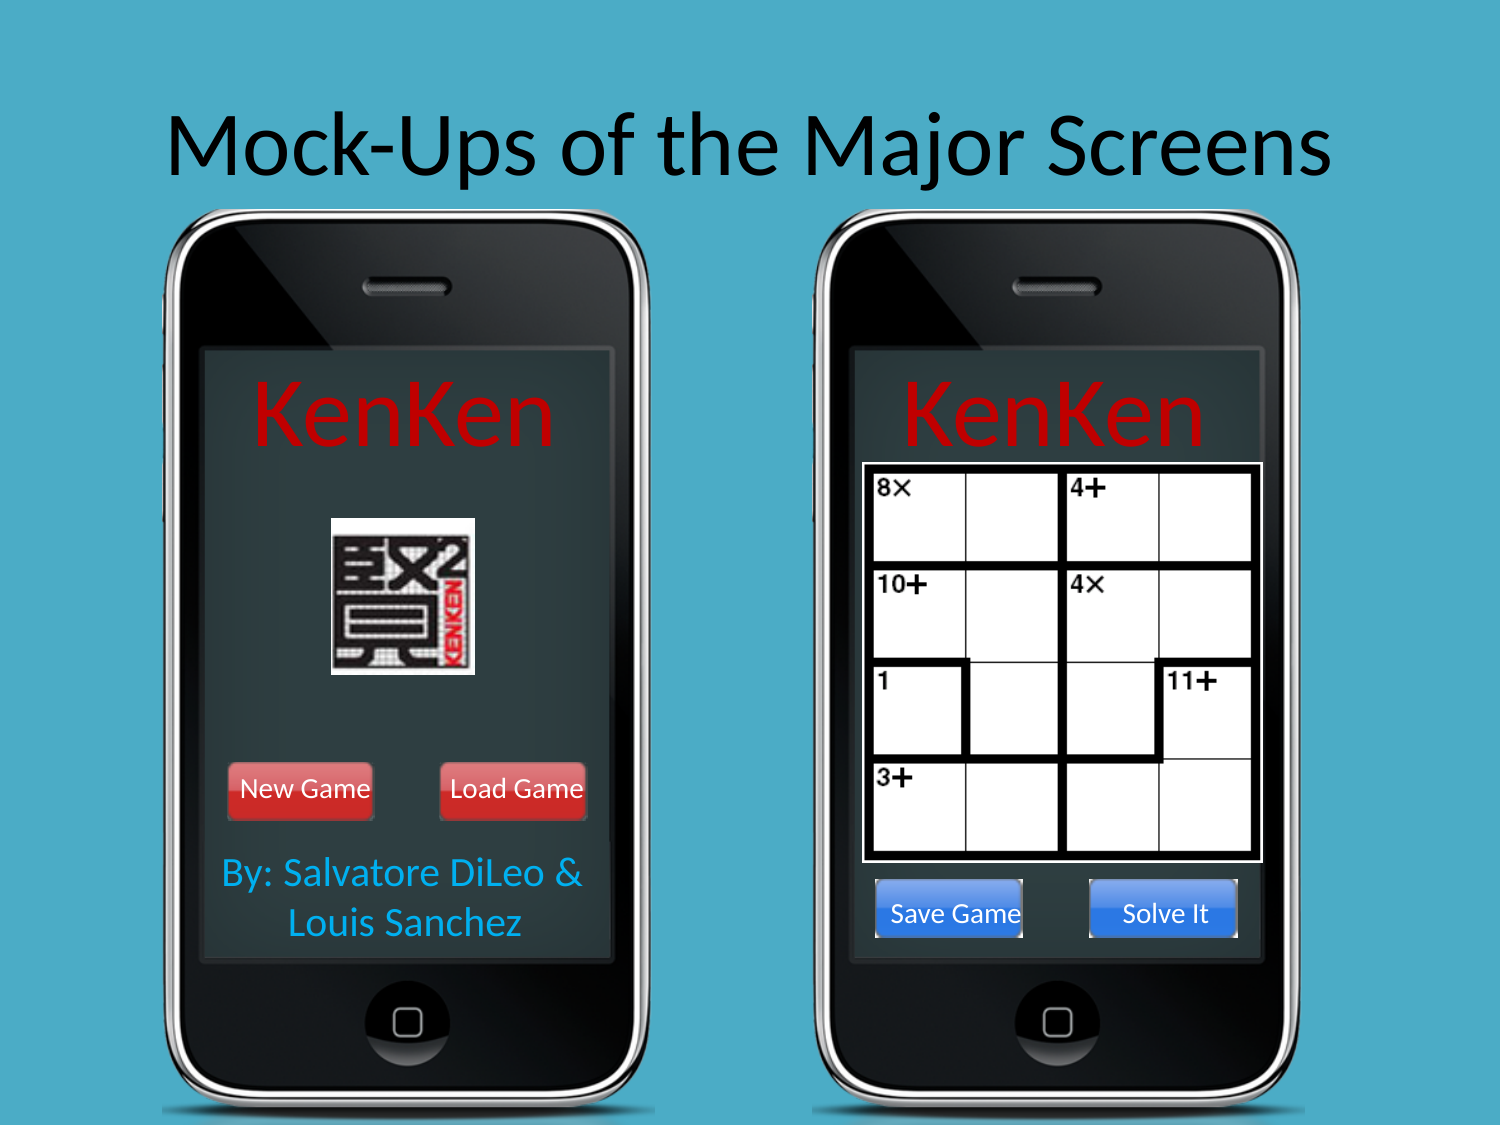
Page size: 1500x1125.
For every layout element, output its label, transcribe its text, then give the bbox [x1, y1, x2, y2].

picture [162, 209, 655, 1125]
title Mock-Ups of the Major Screens [75, 45, 1425, 233]
picture [812, 209, 1305, 1125]
